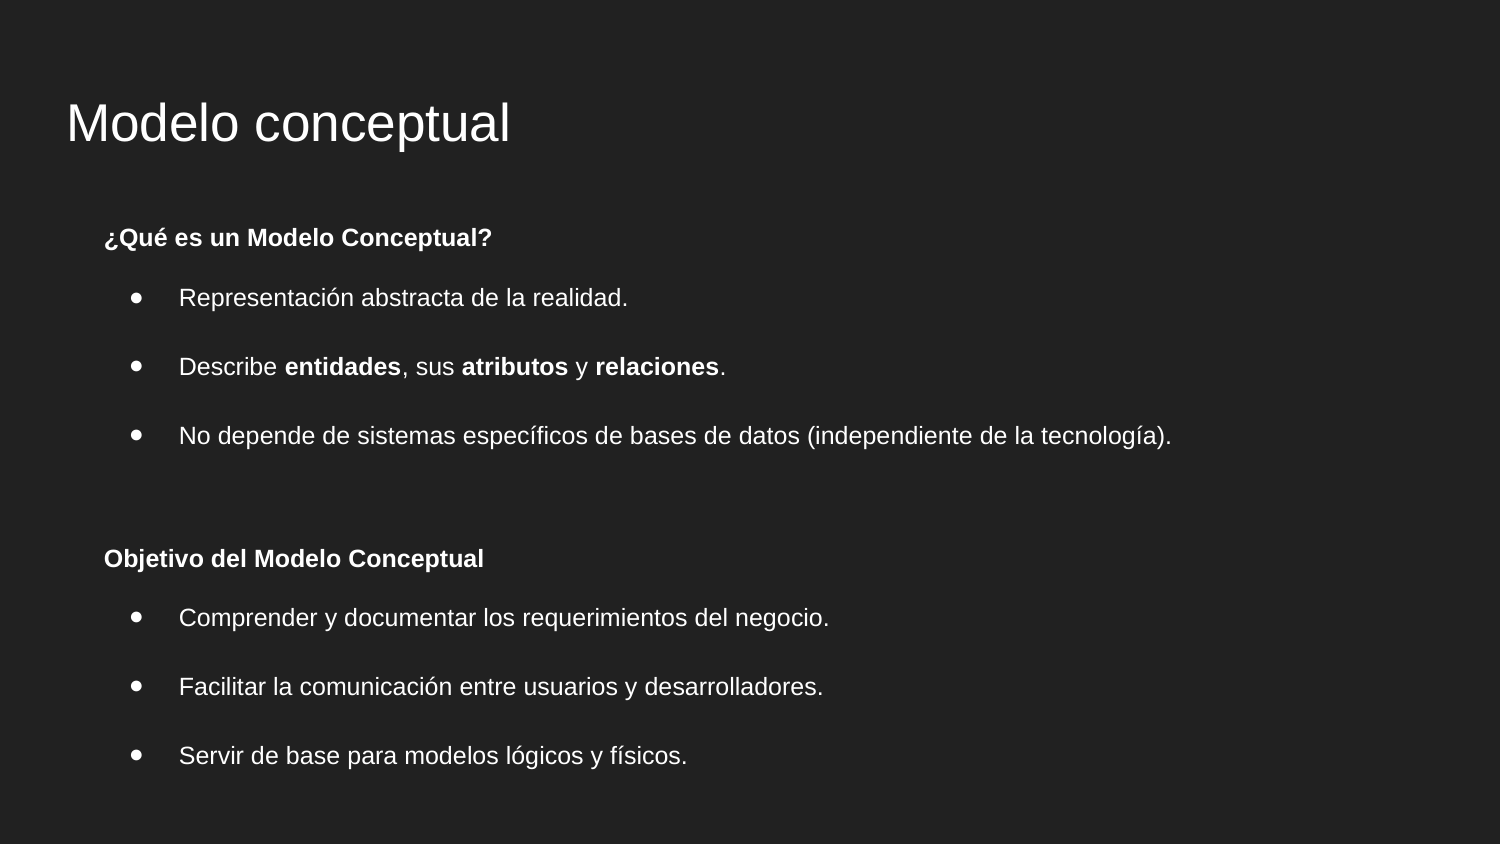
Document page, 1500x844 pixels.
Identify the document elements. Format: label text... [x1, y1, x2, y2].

text_box ¿Qué es un Modelo Conceptual? Representación abstracta de la realidad. Describe entidades, sus atributos y relaciones. No depende de sistemas específicos de bases de datos (independiente de la tecnología). Objetivo del Modelo Conceptual Comprender y documentar los requerimientos del negocio. Facilitar la comunicación entre usuarios y desarrolladores. Servir de base para modelos lógicos y físicos. [89, 202, 1392, 759]
title Modelo conceptual [51, 72, 1449, 167]
